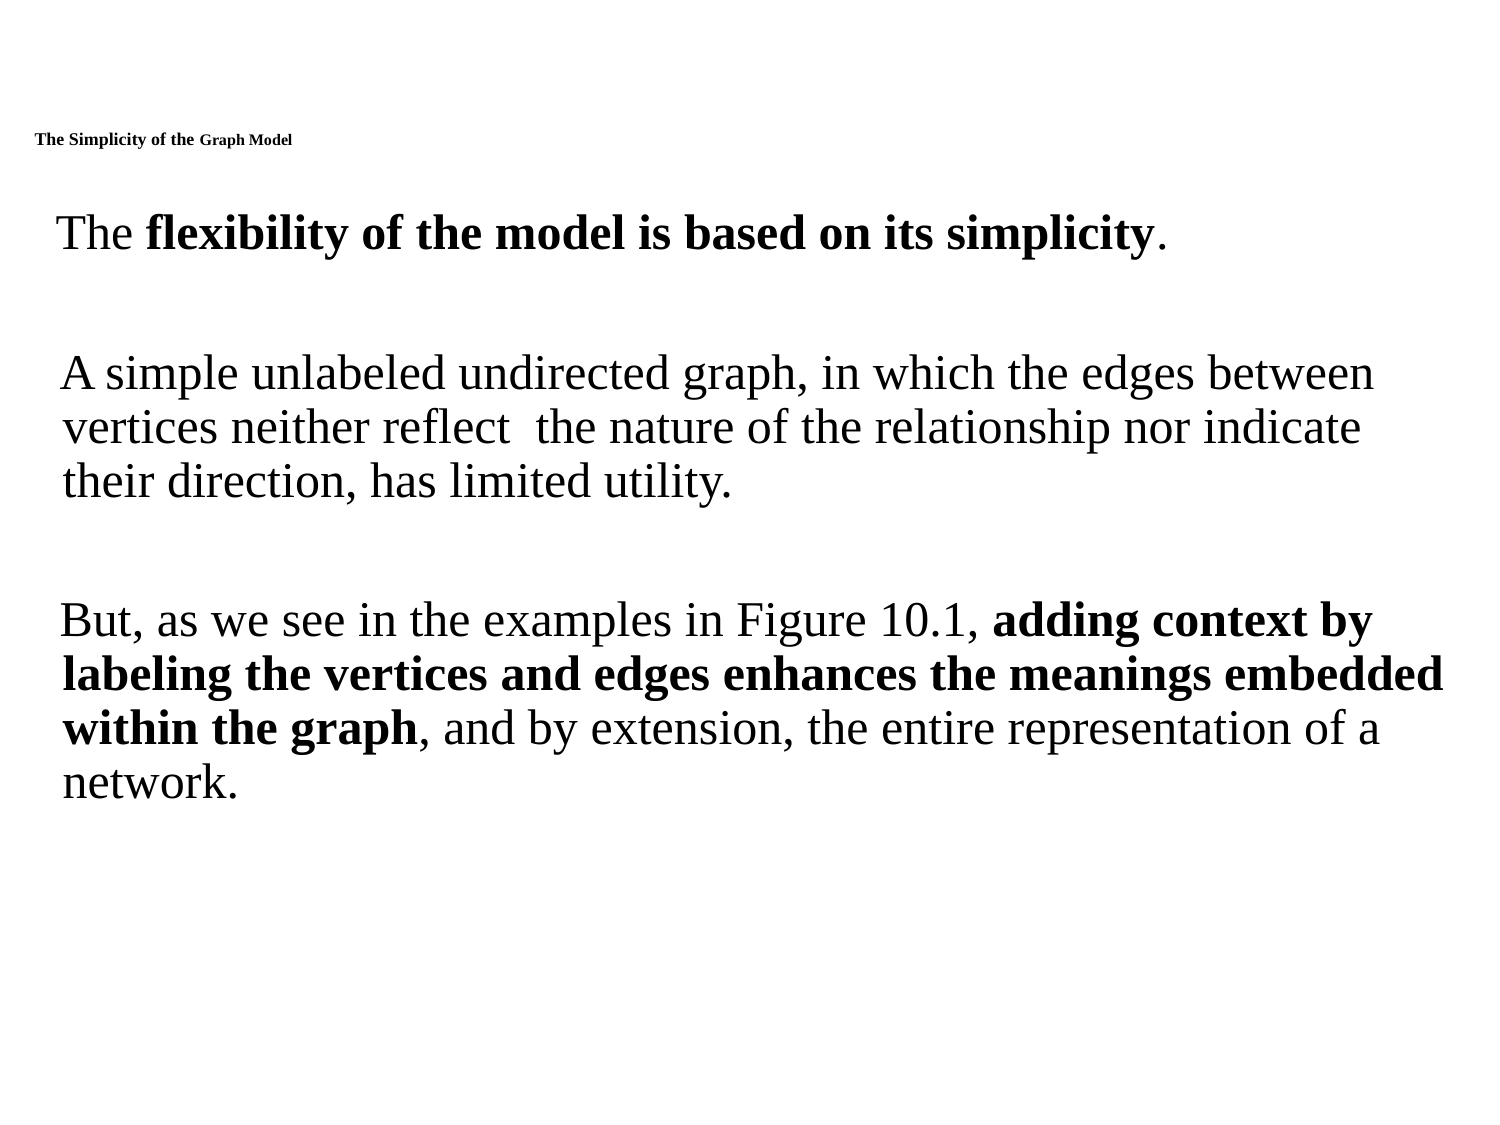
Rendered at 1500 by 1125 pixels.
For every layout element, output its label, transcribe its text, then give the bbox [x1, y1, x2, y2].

title The Simplicity of the Graph Model [19, 82, 1349, 199]
list The flexibility of the model is based on its simplicity. A simple unlabeled undirected graph, in which the edges between vertices neither reflect the nature of the relationship nor indicate their direction, has limited utility. But, as we see in the examples in Figure 10.1, adding context by labeling the vertices and edges enhances the meanings embedded within the graph, and by extension, the entire representation of a network. [19, 199, 1464, 950]
